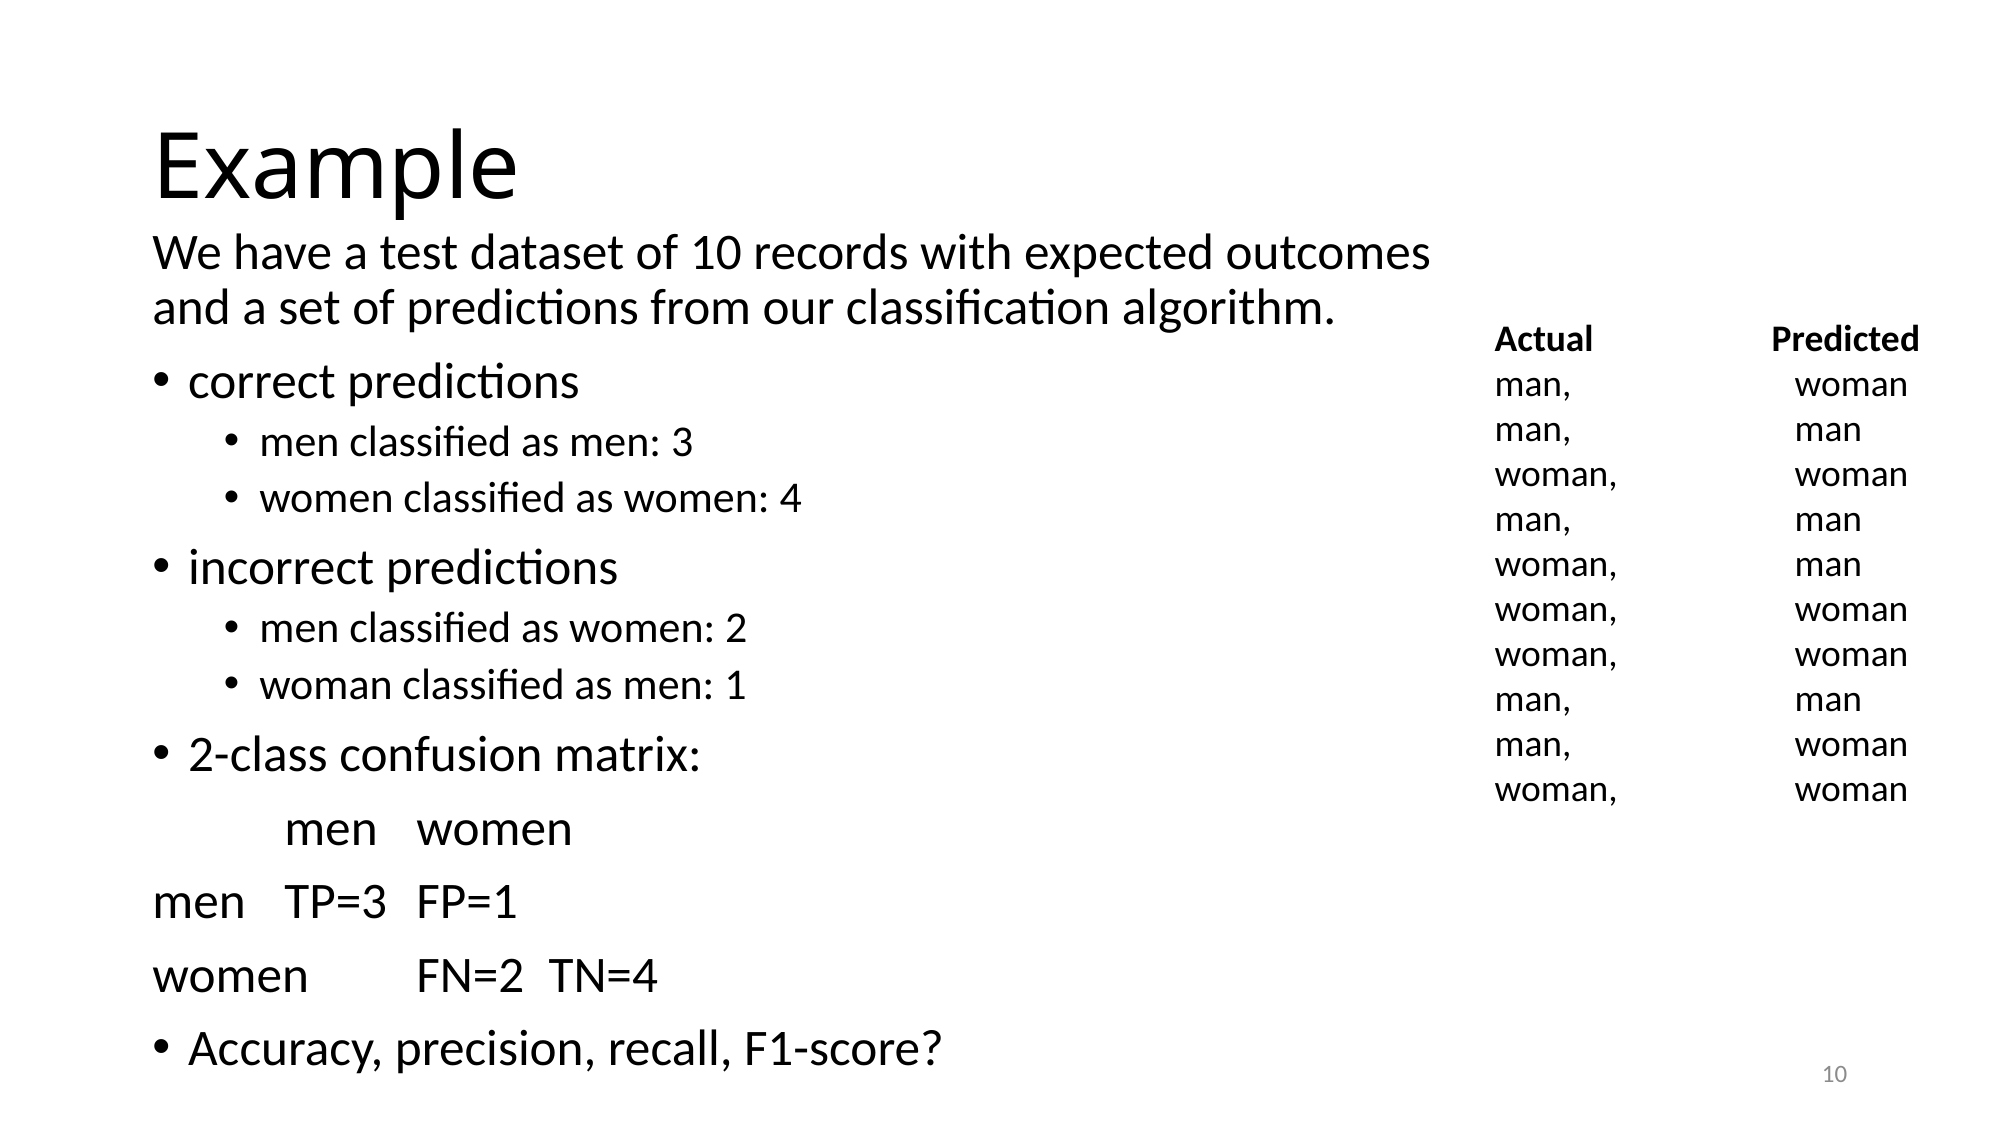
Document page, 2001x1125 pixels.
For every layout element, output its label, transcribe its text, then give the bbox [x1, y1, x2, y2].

slide_number 10 [1412, 1042, 1863, 1103]
text_box Actual Predicted man, woman man, man woman, woman man, man woman, man woman, woman woman, woman man, man man, woman woman, woman [1479, 306, 1982, 817]
list We have a test dataset of 10 records with expected outcomes and a set of predictions from our classification algorithm. correct predictions men classified as men: 3 women classified as women: 4 incorrect predictions men classified as women: 2 woman classified as men: 1 2-class confusion matrix: men women men TP=3 FP=1 women FN=2 TN=4 Accuracy, precision, recall, F1-score? [137, 217, 1480, 1103]
title Example [137, 59, 1863, 278]
